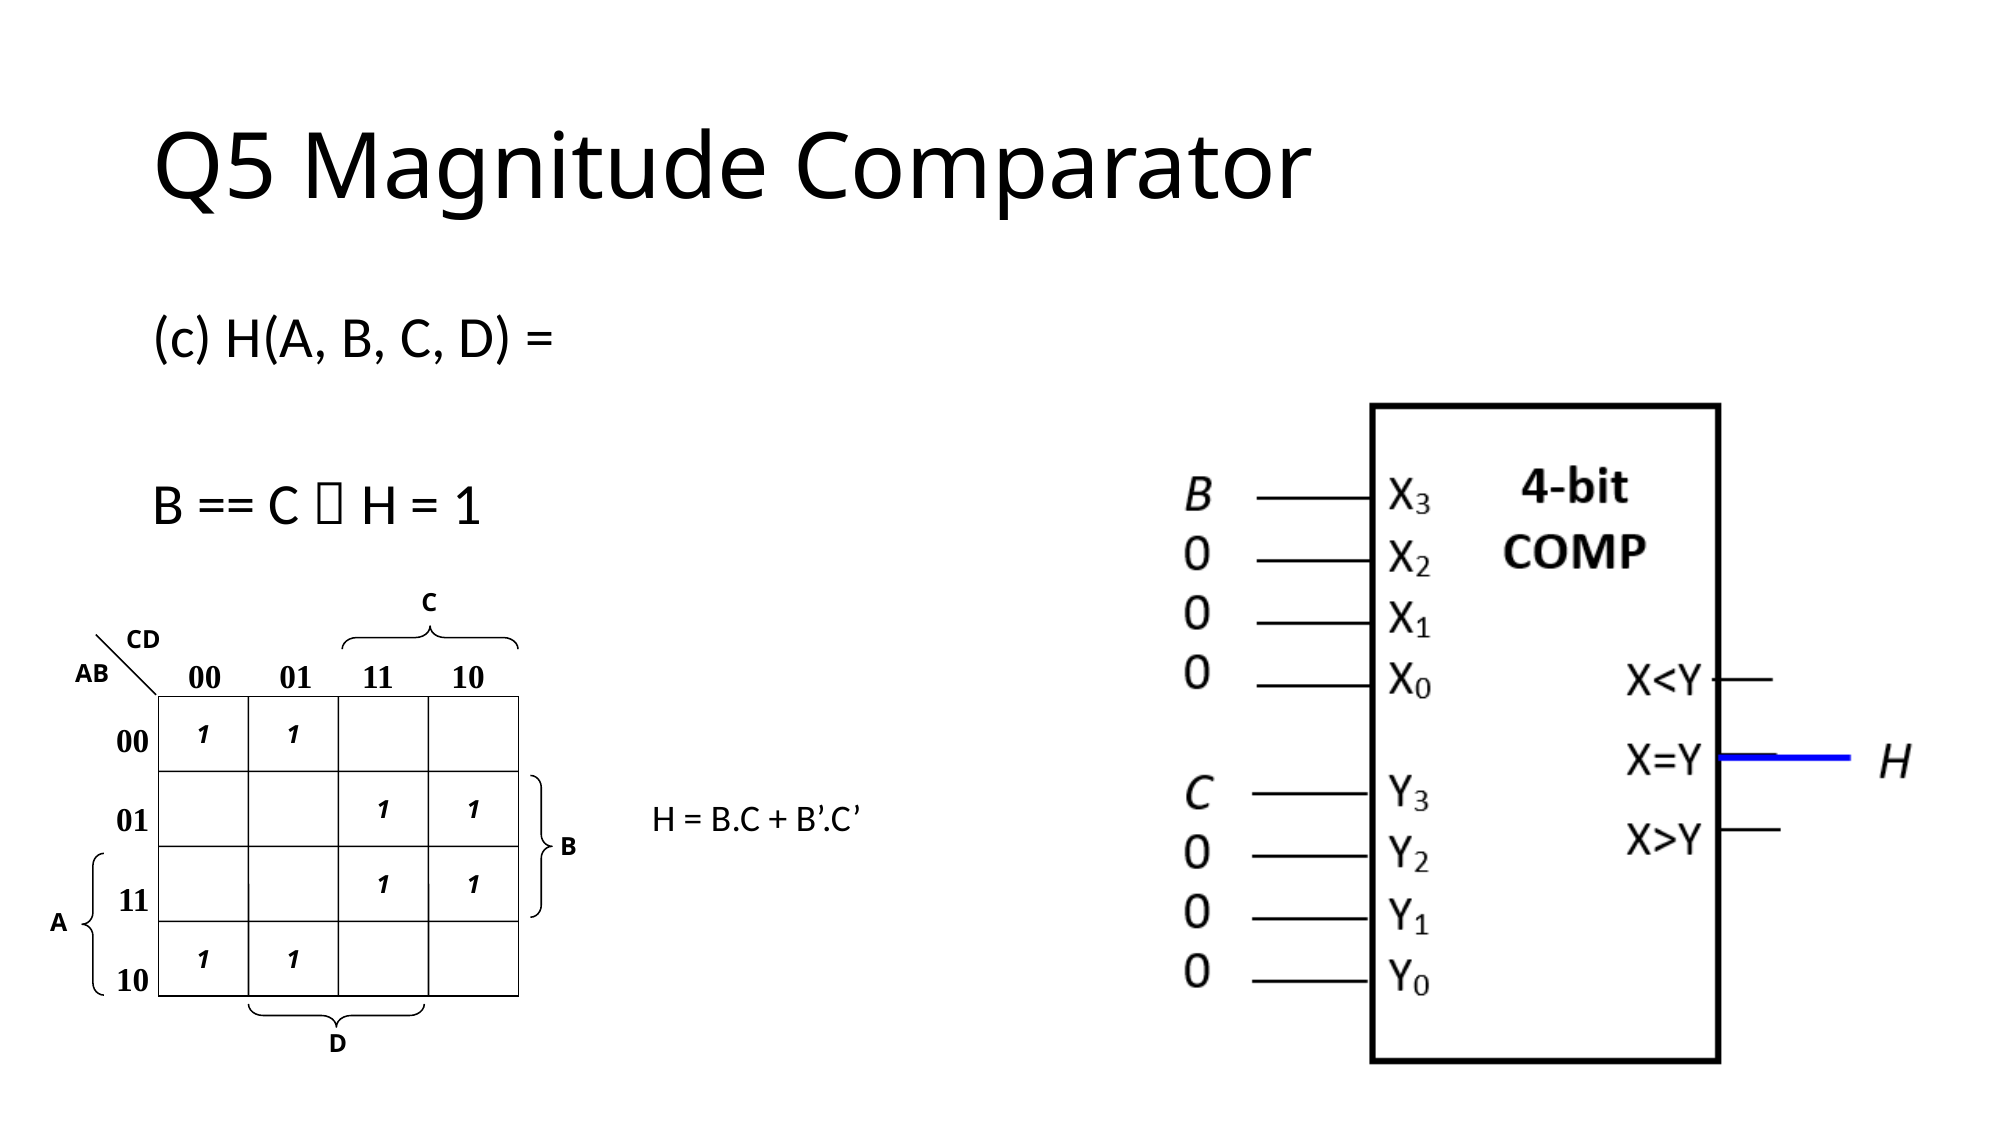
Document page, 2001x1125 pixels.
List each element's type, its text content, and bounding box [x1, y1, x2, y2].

text_box AB [53, 649, 131, 704]
text_box 00 01 11 10 [173, 648, 509, 709]
text_box CD [104, 616, 183, 665]
text_box [249, 847, 338, 921]
text_box [158, 696, 248, 771]
text_box [429, 696, 519, 771]
text_box [339, 922, 428, 997]
text_box [249, 709, 338, 771]
text_box 00 01 11 10 [98, 711, 165, 1022]
text_box [342, 627, 519, 650]
text_box B [535, 823, 602, 884]
text_box [165, 847, 248, 921]
text_box [429, 847, 519, 921]
text_box [429, 772, 519, 846]
text_box A [25, 899, 92, 959]
text_box [165, 772, 248, 846]
text_box [339, 847, 428, 921]
text_box C [396, 578, 463, 627]
text_box [530, 775, 542, 918]
text_box [339, 709, 428, 771]
title Q5 Magnitude Comparator [137, 59, 1863, 278]
text_box [249, 772, 338, 846]
text_box [248, 1003, 425, 1020]
text_box D [304, 1020, 371, 1066]
text_box [165, 922, 248, 997]
text_box [249, 922, 338, 997]
text_box [429, 922, 519, 997]
picture [1121, 375, 1964, 1102]
text_box [82, 855, 98, 994]
text_box [339, 772, 428, 846]
text_box H = B.C + B’.C’ [637, 786, 877, 846]
